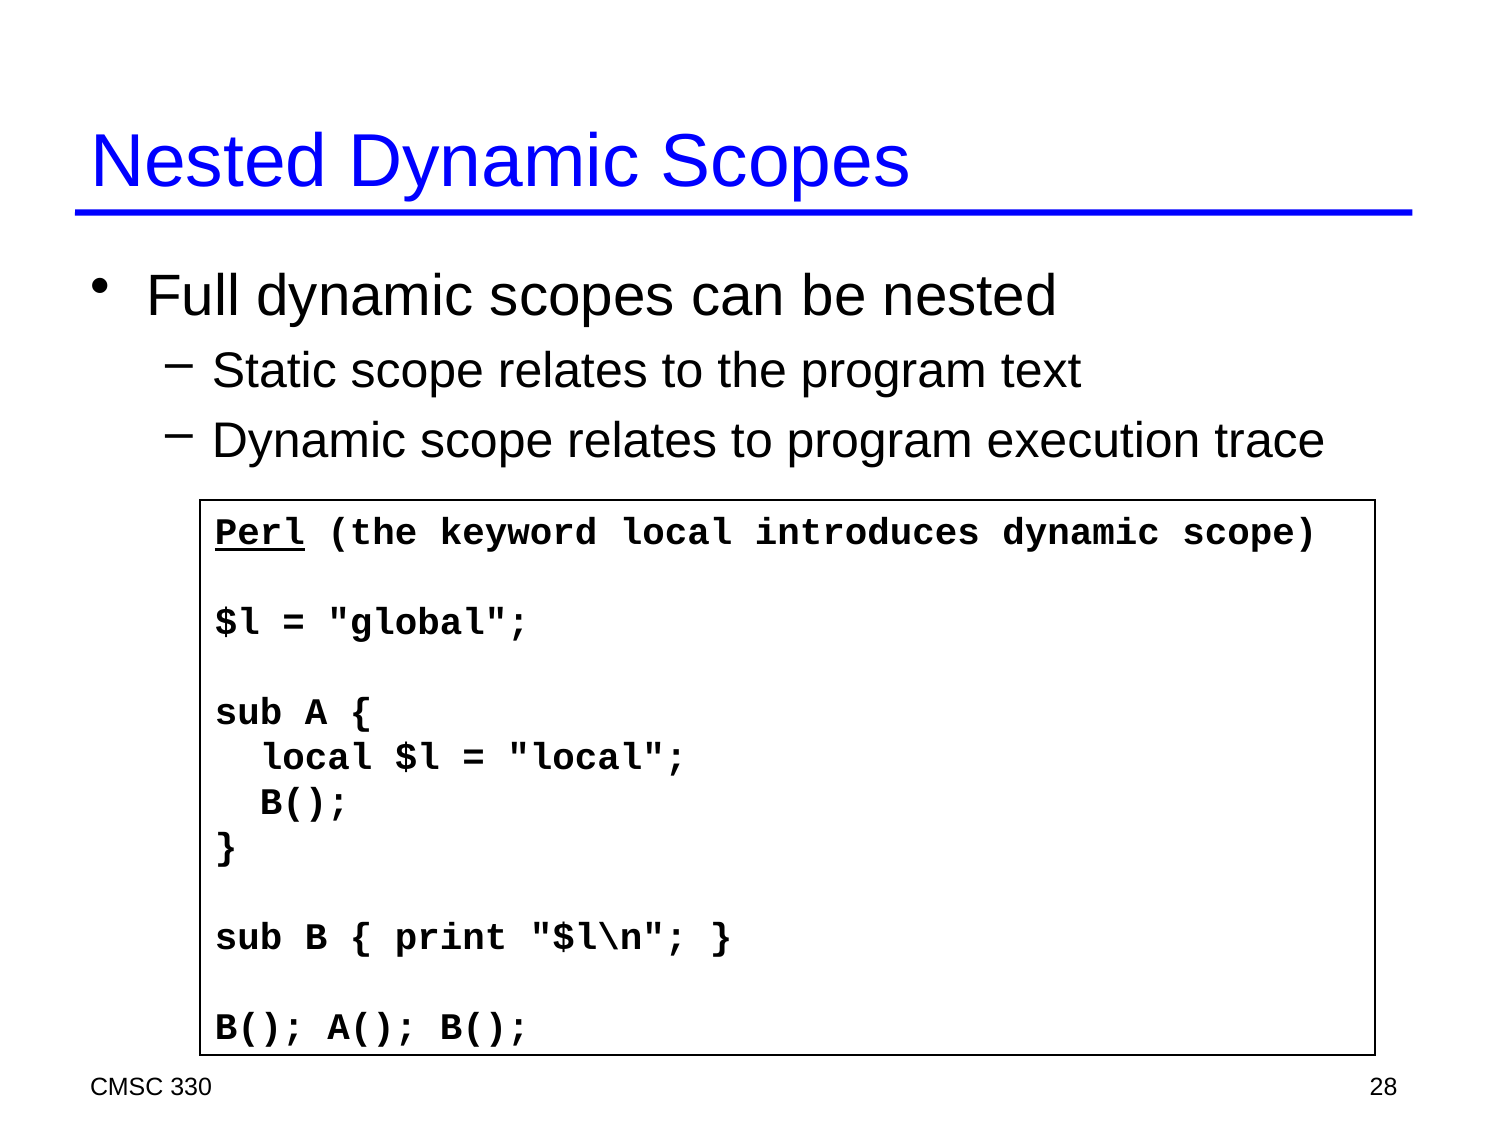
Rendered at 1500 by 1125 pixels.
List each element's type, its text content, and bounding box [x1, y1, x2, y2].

title Nested Dynamic Scopes [74, 99, 1413, 213]
footer CMSC 330 [74, 1062, 988, 1101]
slide_number 28 [1099, 1062, 1413, 1101]
text_box Perl (the keyword local introduces dynamic scope) $l = "global"; sub A { local $l = "local"; B(); } sub B { print "$l\n"; } B(); A(); B(); [200, 499, 1375, 1055]
list Full dynamic scopes can be nested Static scope relates to the program text Dynamic scope relates to program execution trace [74, 249, 1413, 1051]
